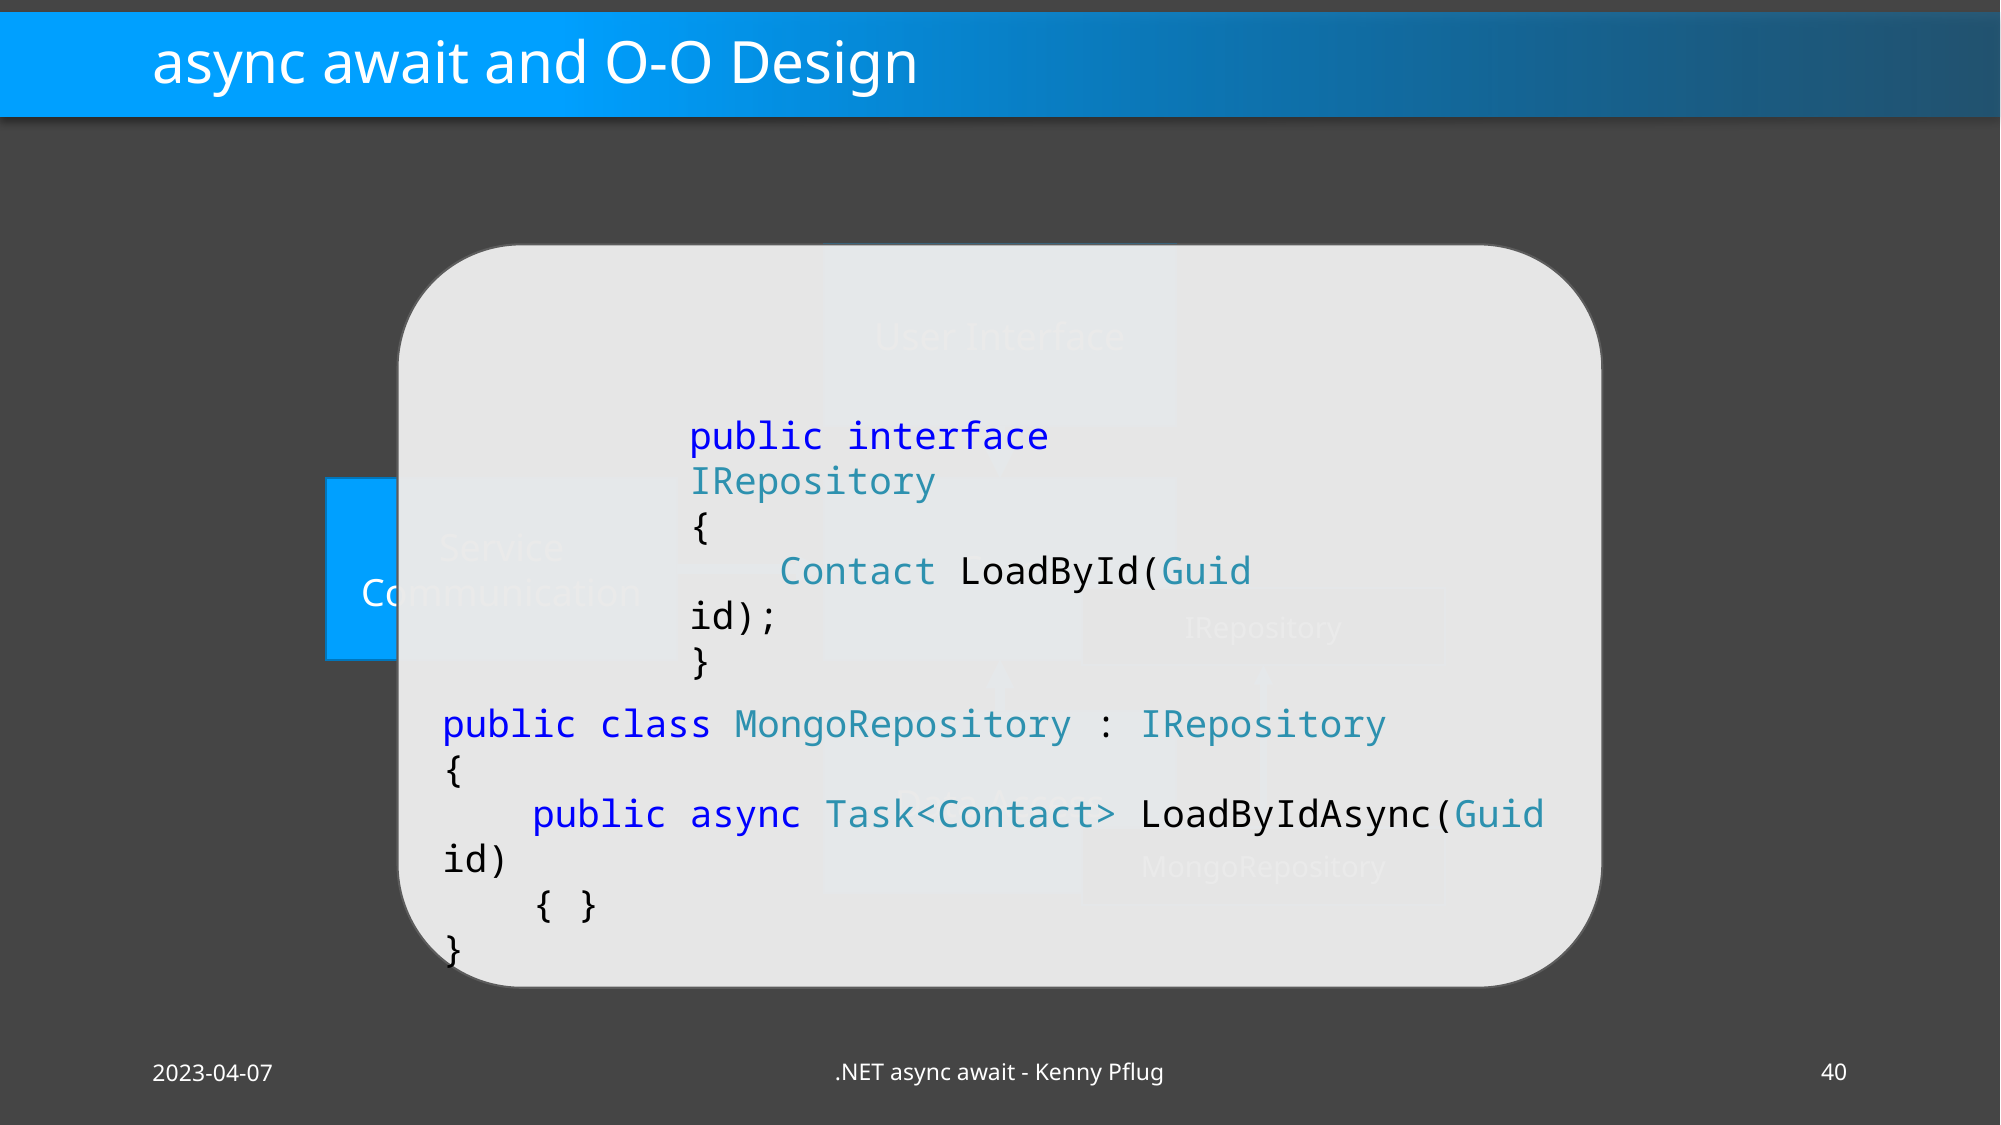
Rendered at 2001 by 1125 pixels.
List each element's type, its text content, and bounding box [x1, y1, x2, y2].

text_box [396, 243, 1604, 946]
footer .NET async await - Kenny Pflug [662, 1042, 1338, 1103]
text_box public interface IRepository { Contact LoadById(Guid id); } [674, 404, 1326, 690]
text_box Service Communication [325, 477, 396, 661]
title async await and O-O Design [137, 23, 1863, 107]
text_box public class MongoRepository : IRepository { public async Task<Contact> LoadByIdAsync(Guid id) { } } [427, 693, 1573, 978]
slide_number 40 [1412, 1042, 1863, 1103]
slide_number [137, 1042, 588, 1103]
text_box [470, 978, 1530, 989]
